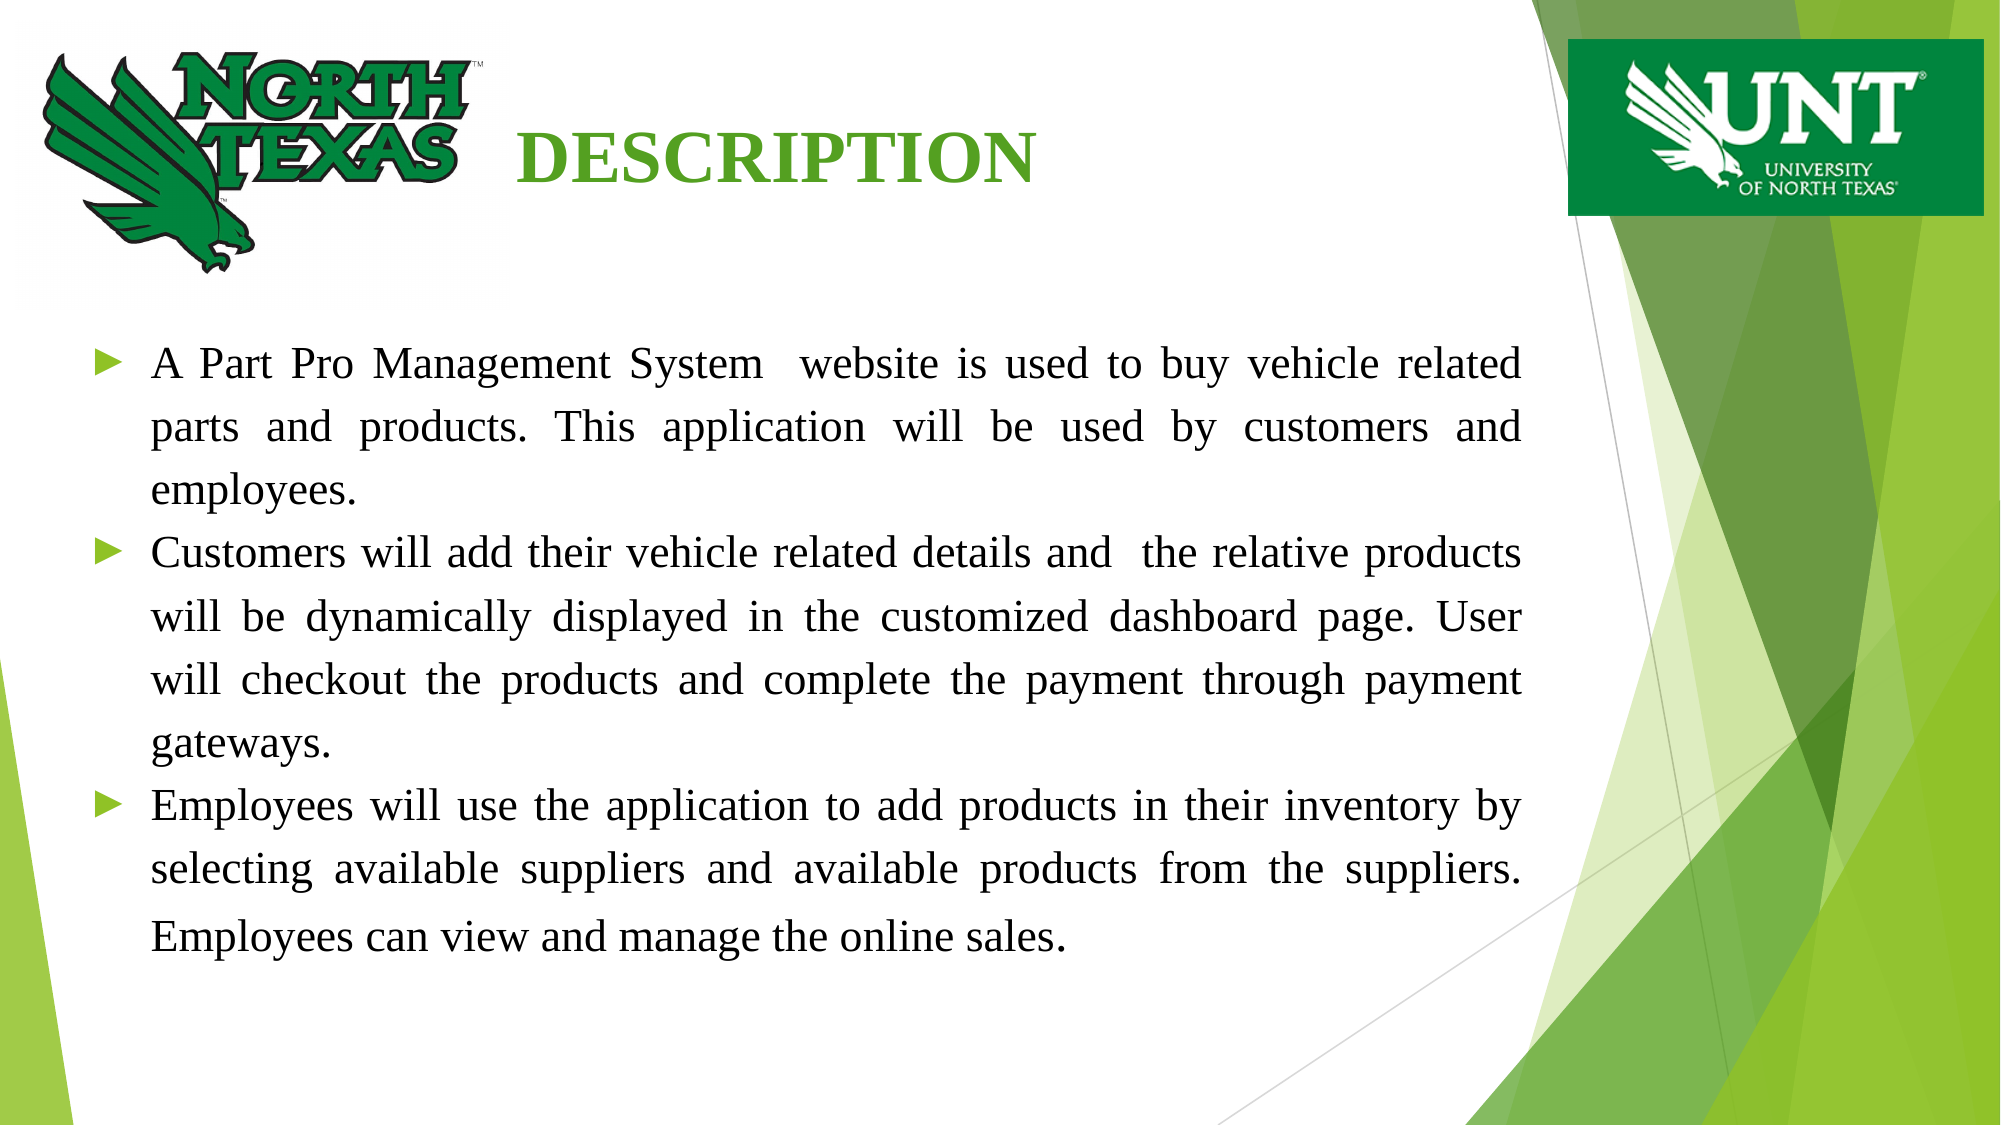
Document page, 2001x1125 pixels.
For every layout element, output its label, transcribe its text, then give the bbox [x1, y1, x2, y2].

list A Part Pro Management System website is used to buy vehicle related parts and products. This application will be used by customers and employees. Customers will add their vehicle related details and the relative products will be dynamically displayed in the customized dashboard page. User will checkout the products and complete the payment through payment gateways. Employees will use the application to add products in their inventory by selecting available suppliers and available products from the suppliers. Employees can view and manage the online sales. [60, 316, 1539, 1000]
picture [1568, 39, 1984, 216]
picture [14, 20, 510, 310]
title DESCRIPTION [511, 99, 1569, 317]
